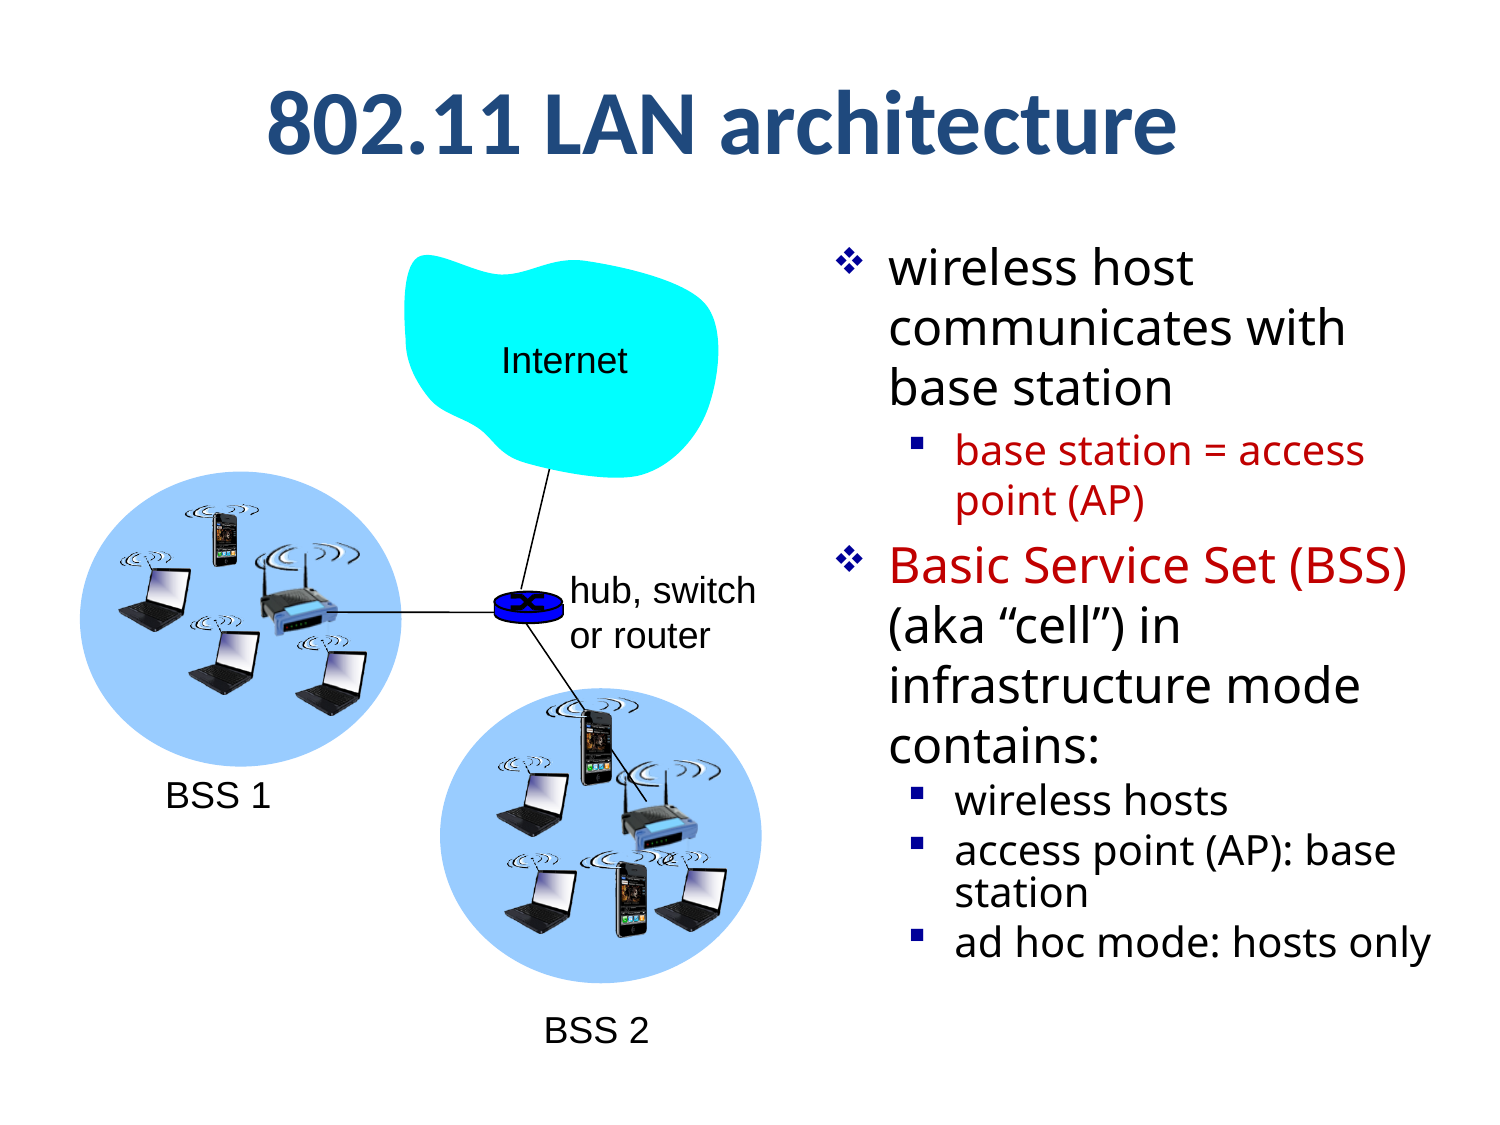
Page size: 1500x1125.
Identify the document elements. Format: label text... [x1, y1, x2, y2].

text_box [79, 471, 402, 767]
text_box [544, 696, 639, 787]
text_box BSS 2 [528, 998, 665, 1059]
text_box wireless host communicates with base station base station = access point (AP) Basic Service Set (BSS) (aka “cell”) in infrastructure mode contains: wireless hosts access point (AP): base station ad hoc mode: hosts only [817, 228, 1469, 940]
title 802.11 LAN architecture [85, 24, 1361, 212]
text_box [579, 848, 674, 939]
text_box BSS 1 [150, 763, 324, 823]
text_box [184, 503, 259, 567]
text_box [675, 849, 727, 932]
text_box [254, 541, 361, 638]
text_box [188, 613, 261, 696]
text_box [614, 758, 721, 848]
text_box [504, 851, 577, 934]
text_box [440, 698, 714, 984]
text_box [493, 591, 563, 624]
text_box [401, 246, 727, 484]
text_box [294, 633, 367, 716]
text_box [496, 754, 569, 837]
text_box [117, 549, 191, 632]
text_box hub, switch or router [554, 559, 772, 664]
text_box [552, 688, 762, 924]
